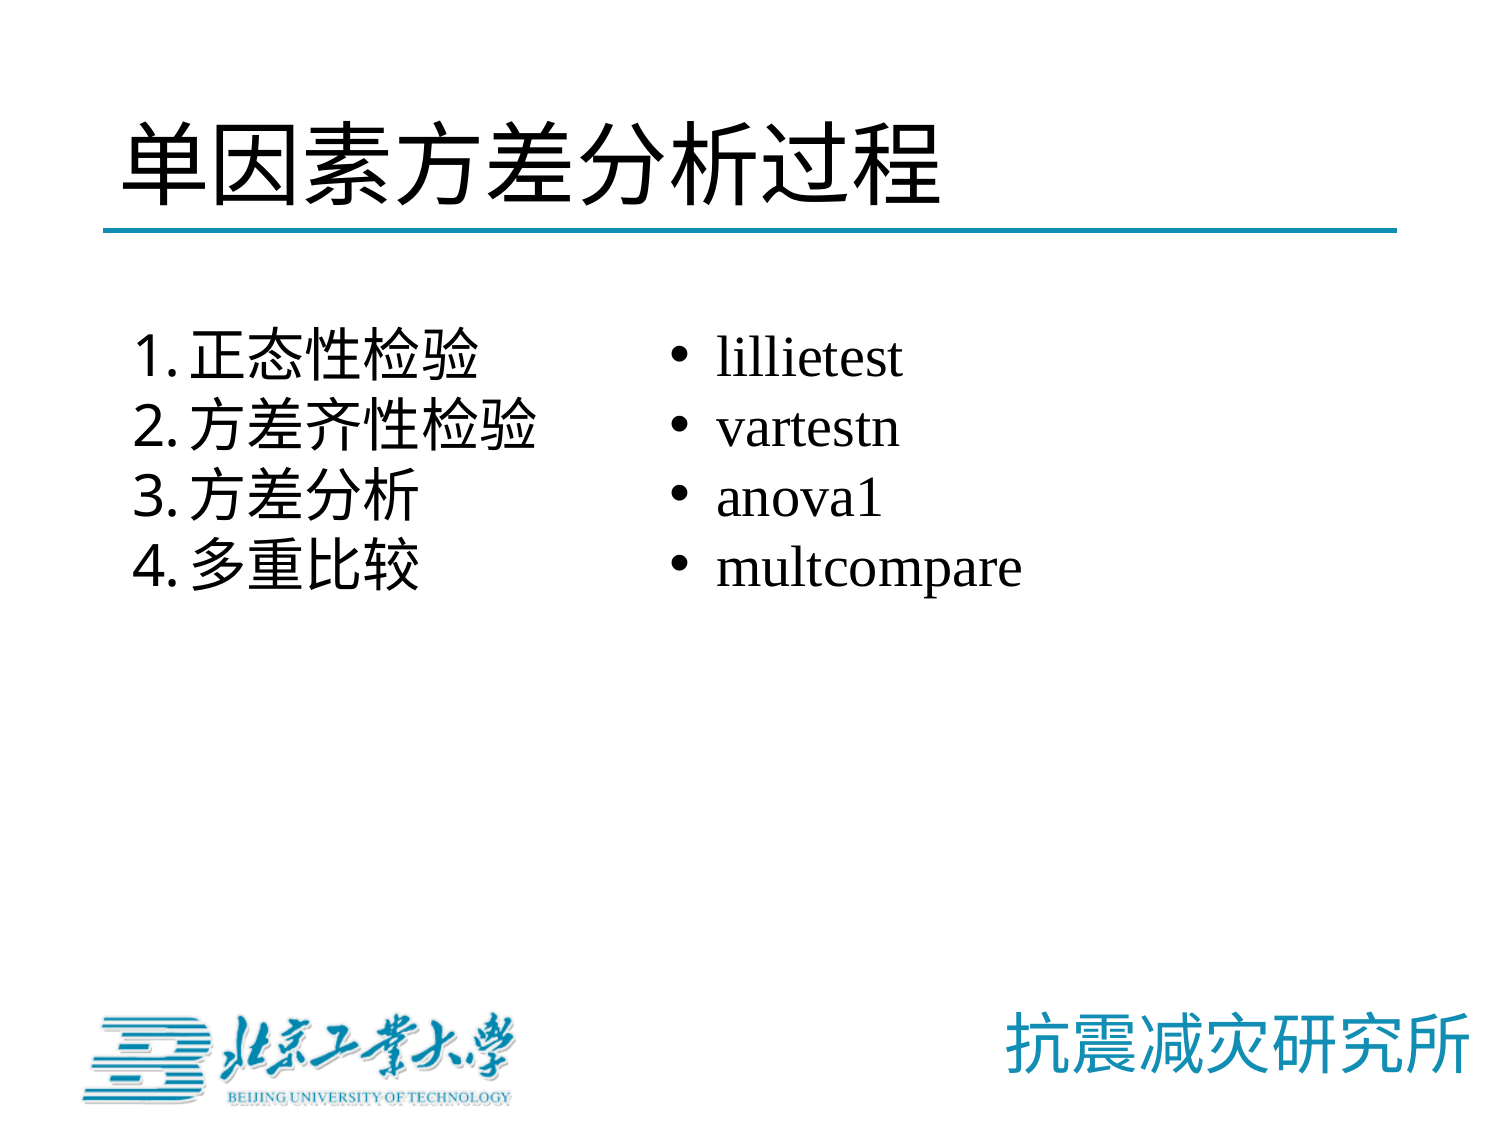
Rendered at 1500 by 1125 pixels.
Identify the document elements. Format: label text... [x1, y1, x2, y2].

picture [67, 1001, 561, 1125]
title 单因素方差分析过程 [103, 59, 1397, 278]
text_box 正态性检验 方差齐性检验 方差分析 多重比较 [132, 317, 538, 598]
text_box lillietest vartestn anova1 multcompare [669, 317, 1025, 598]
